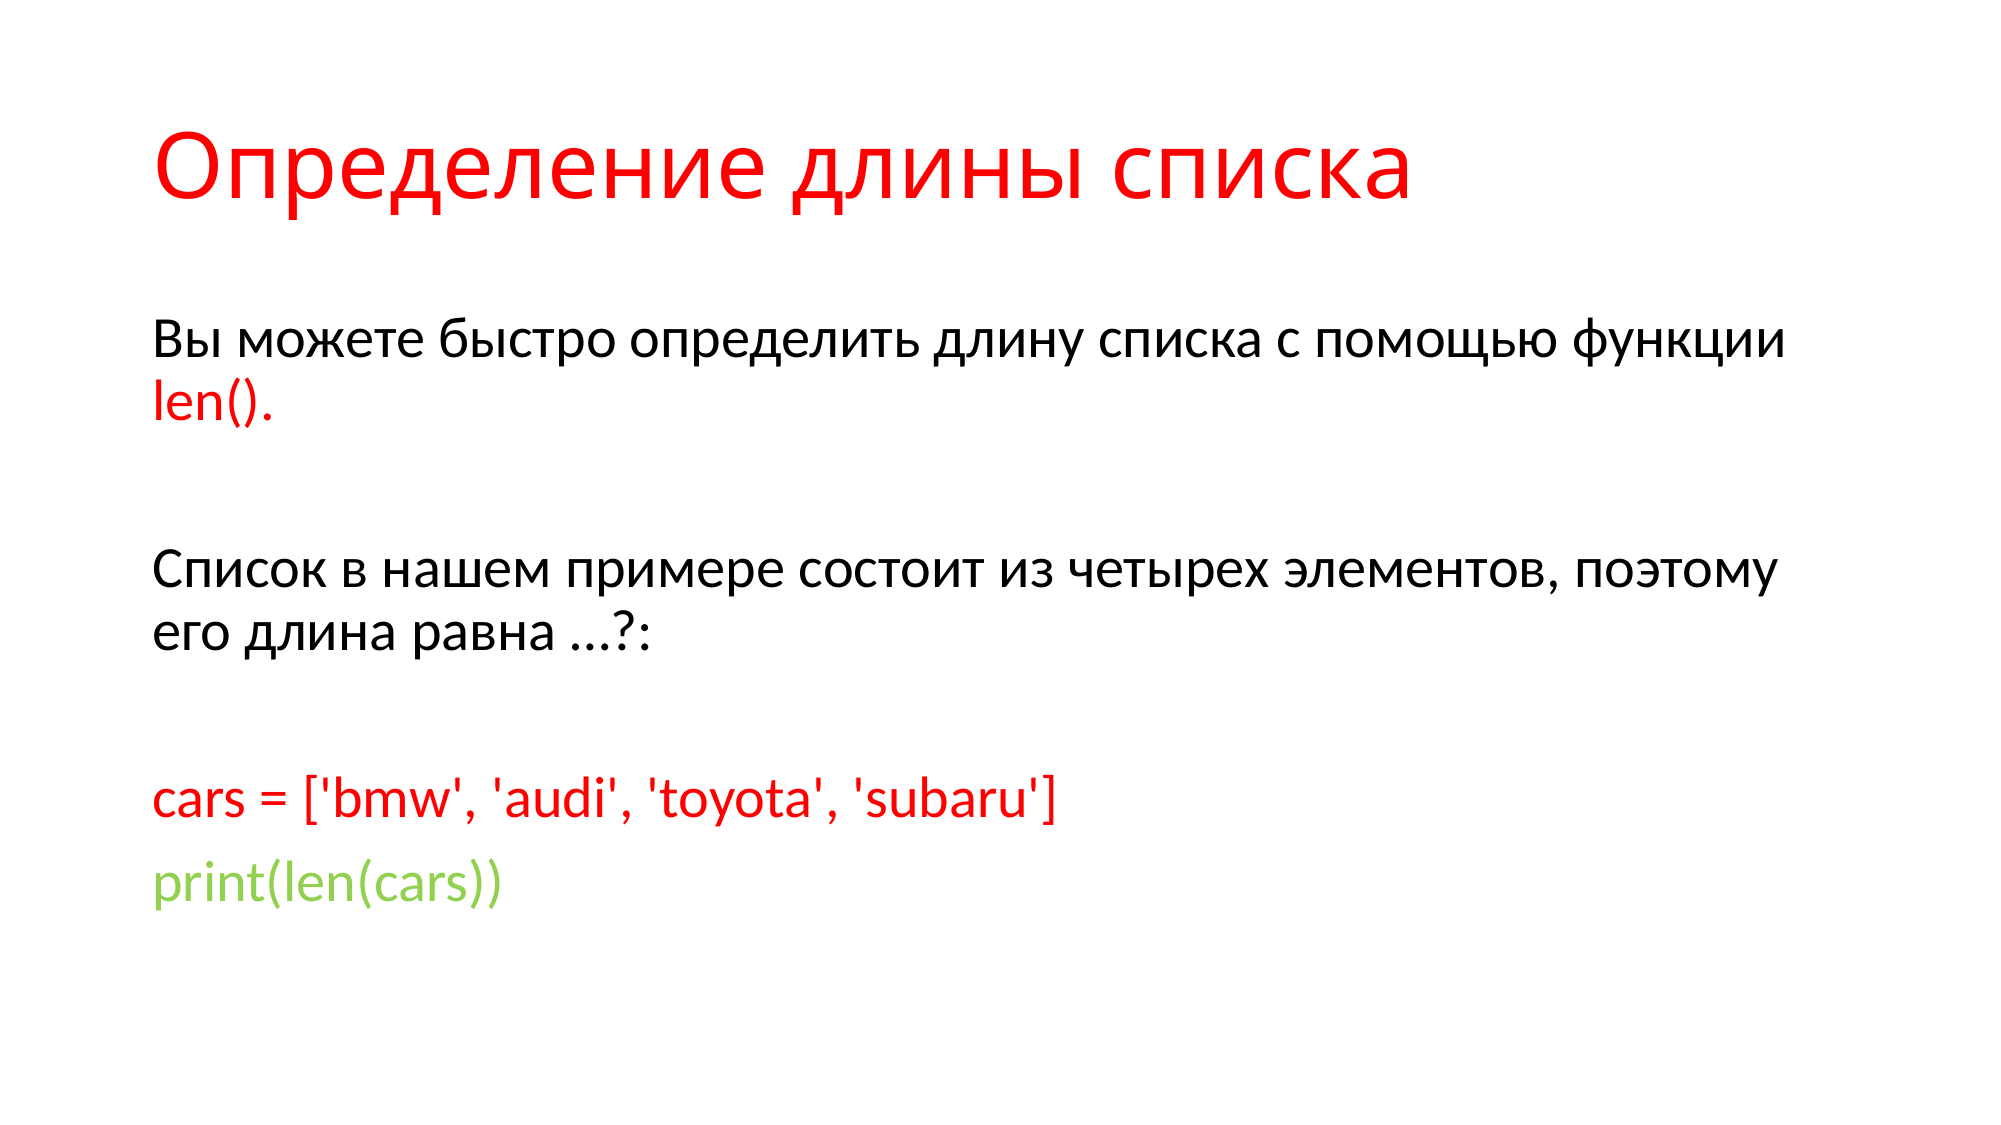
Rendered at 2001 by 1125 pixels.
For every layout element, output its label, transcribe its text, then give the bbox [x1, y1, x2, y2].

list Вы можете быстро определить длину списка с помощью функции len(). Список в нашем примере состоит из четырех элементов, поэтому его длина равна …?: cars = ['bmw', 'audi', 'toyota', 'subaru'] print(len(cars)) [137, 299, 1863, 1014]
title Определение длины списка [137, 59, 1863, 278]
